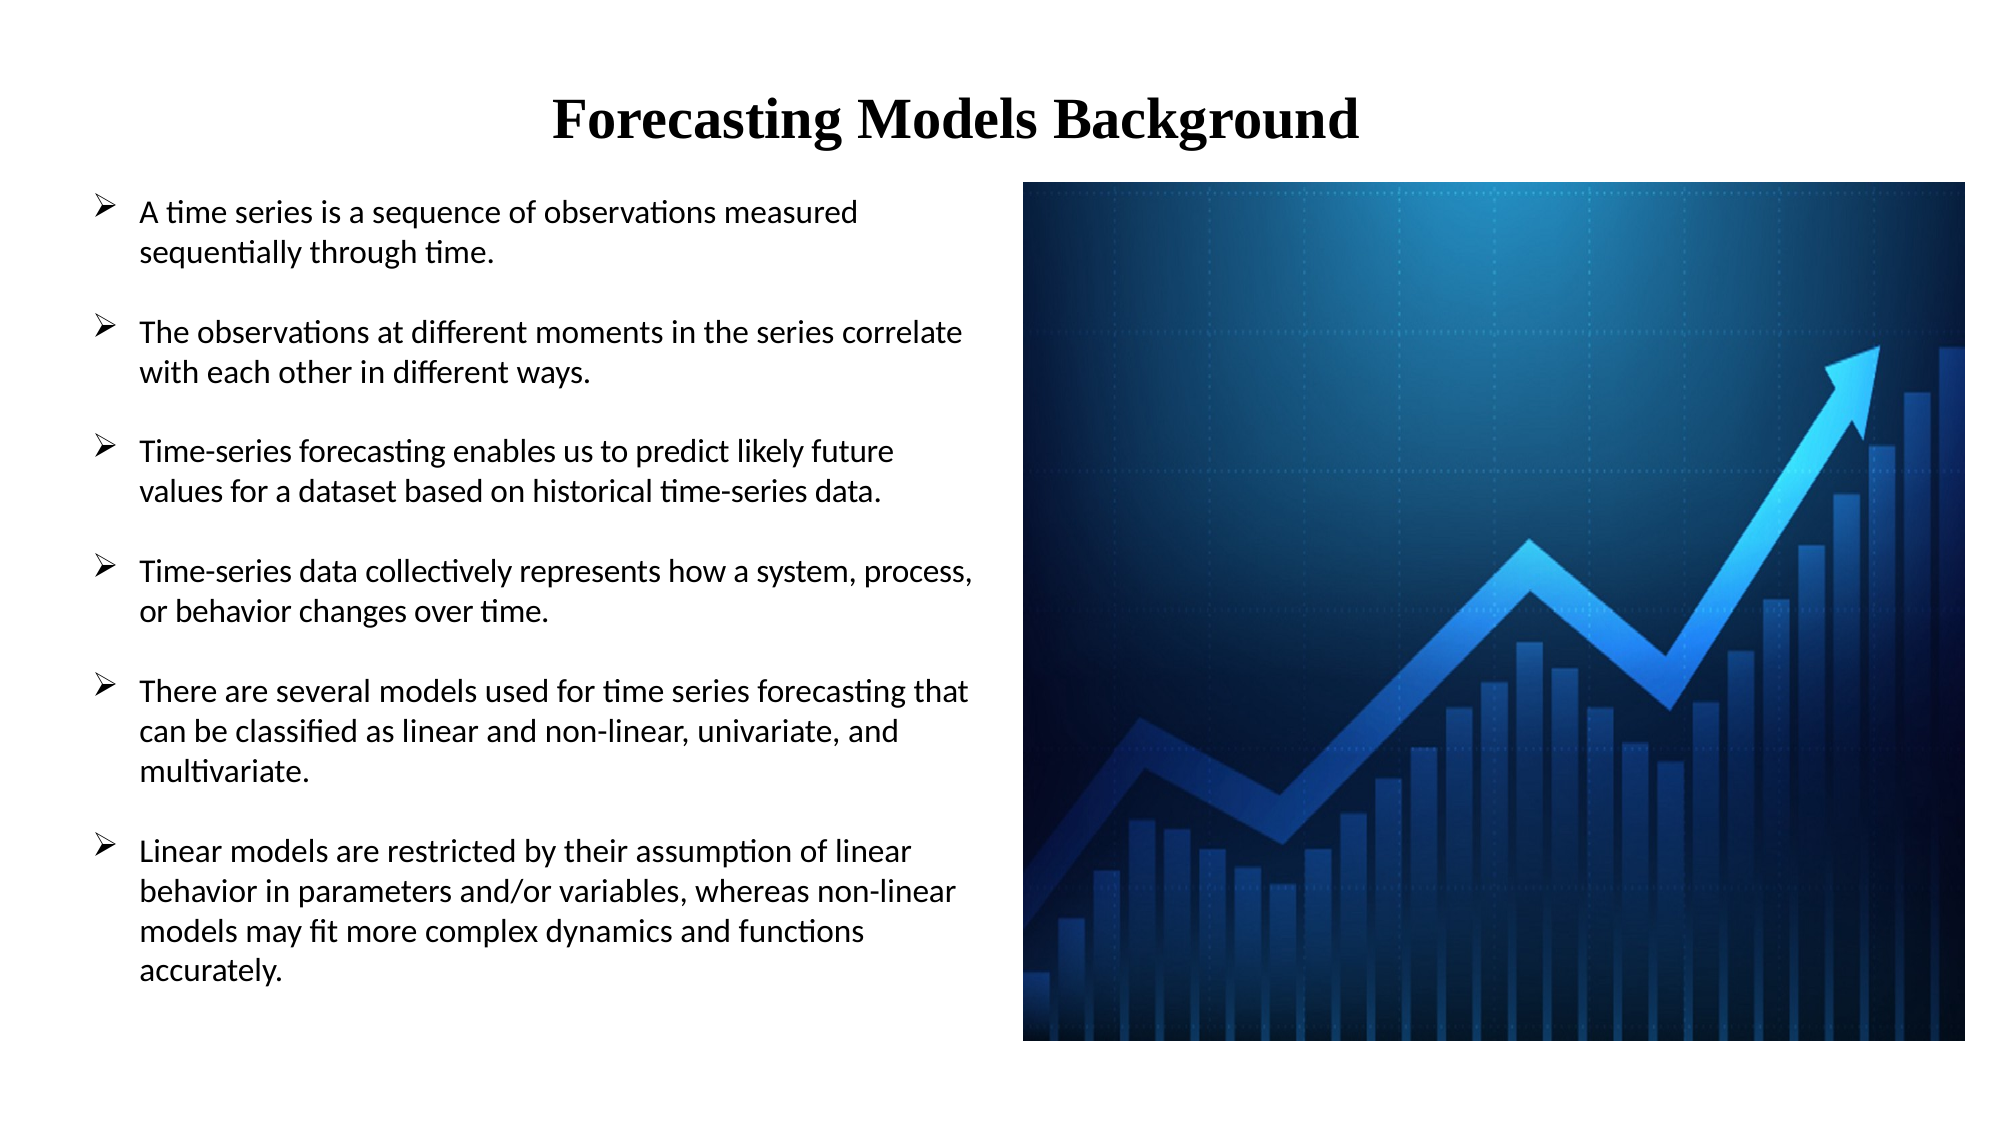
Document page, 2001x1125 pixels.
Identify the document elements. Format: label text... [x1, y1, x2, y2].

picture [1023, 182, 1965, 1041]
text_box A time series is a sequence of observations measured sequentially through time. The observations at different moments in the series correlate with each other in different ways. Time-series forecasting enables us to predict likely future values for a dataset based on historical time-series data. Time-series data collectively represents how a system, process, or behavior changes over time. There are several models used for time series forecasting that can be classified as linear and non-linear, univariate, and multivariate. Linear models are restricted by their assumption of linear behavior in parameters and/or variables, whereas non-linear models may fit more complex dynamics and functions accurately. [77, 182, 1000, 996]
text_box Forecasting Models Background [354, 72, 1558, 158]
